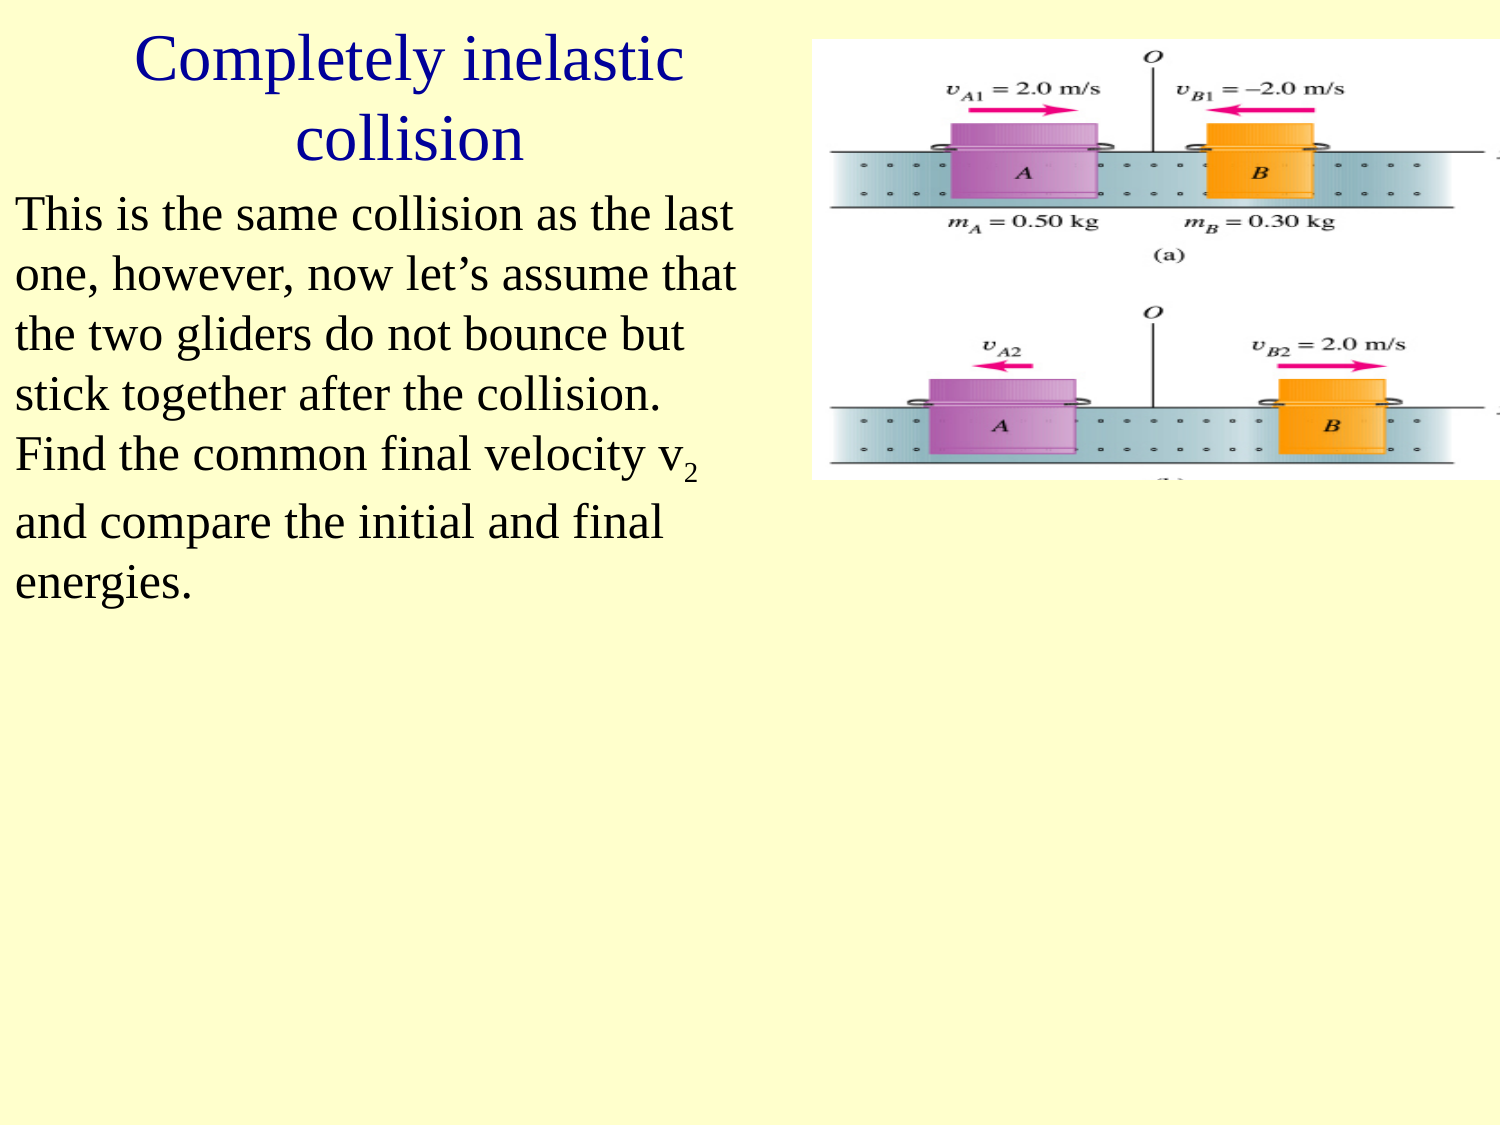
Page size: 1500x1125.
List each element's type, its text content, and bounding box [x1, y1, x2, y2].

title Completely inelastic collision [0, 0, 777, 172]
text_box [779, 0, 1500, 481]
text_box This is the same collision as the last one, however, now let’s assume that the two gliders do not bounce but stick together after the collision. Find the common final velocity v2 and compare the initial and final energies. [0, 172, 774, 616]
